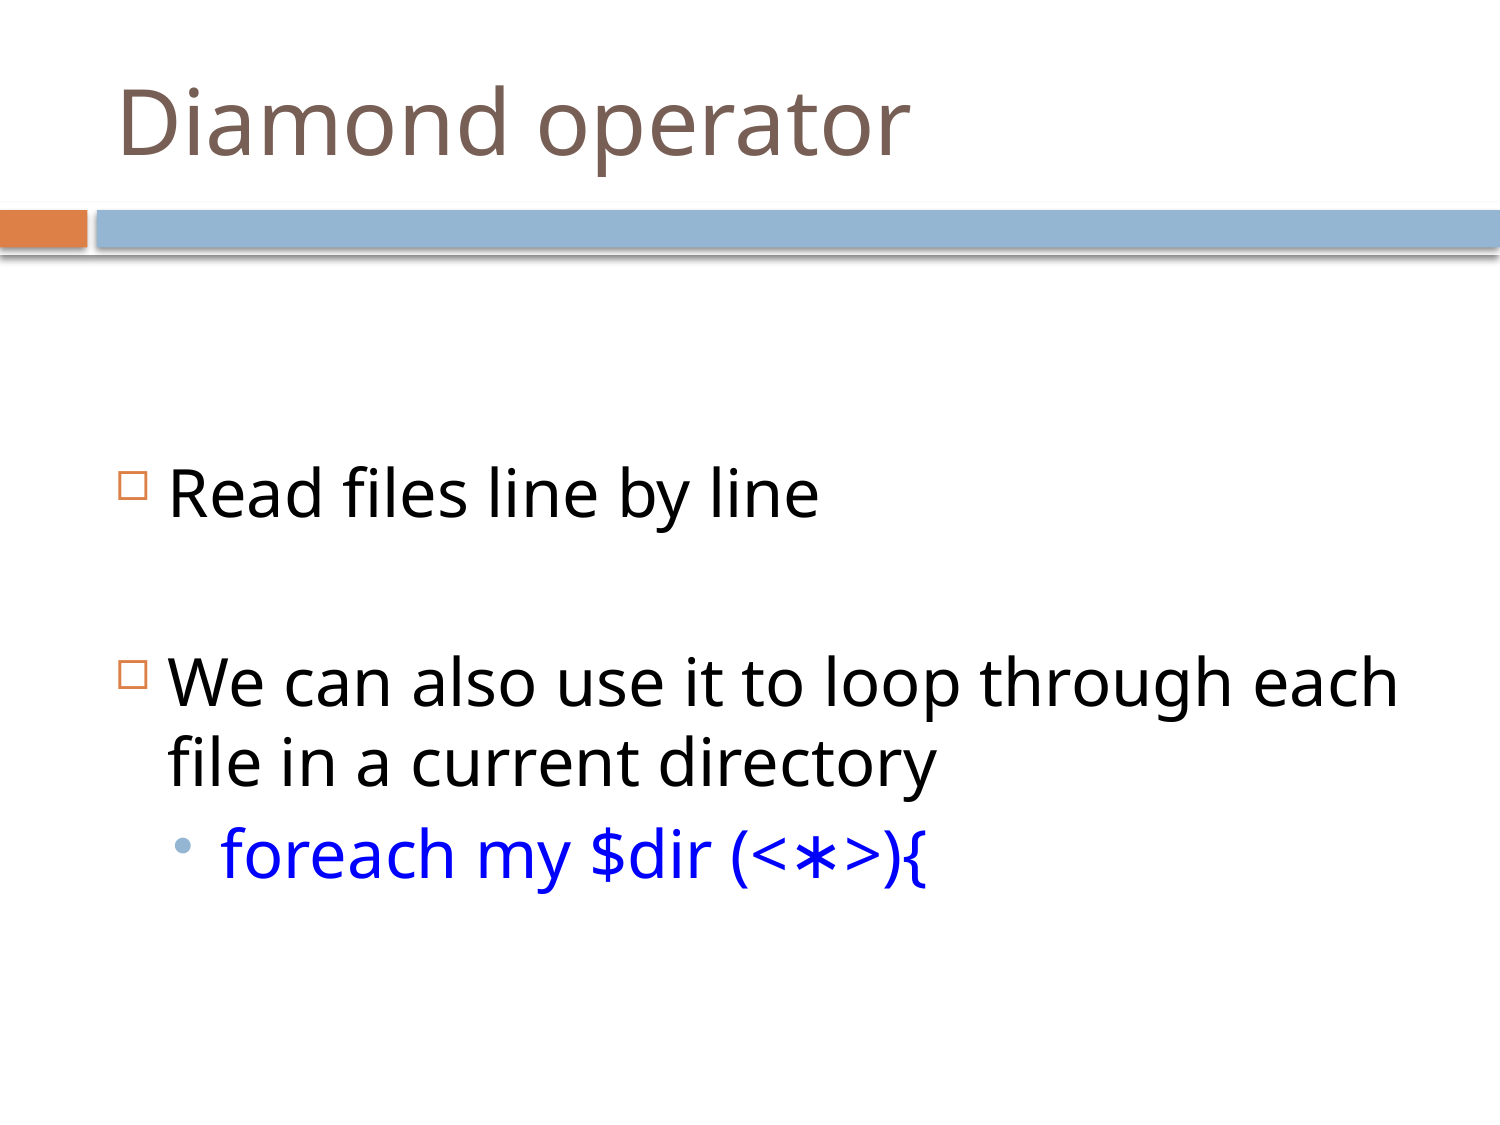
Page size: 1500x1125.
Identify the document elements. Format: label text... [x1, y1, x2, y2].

list Read files line by line We can also use it to loop through each file in a current directory foreach my $dir (<∗>){ [100, 443, 1438, 807]
title Diamond operator [100, 37, 1438, 200]
